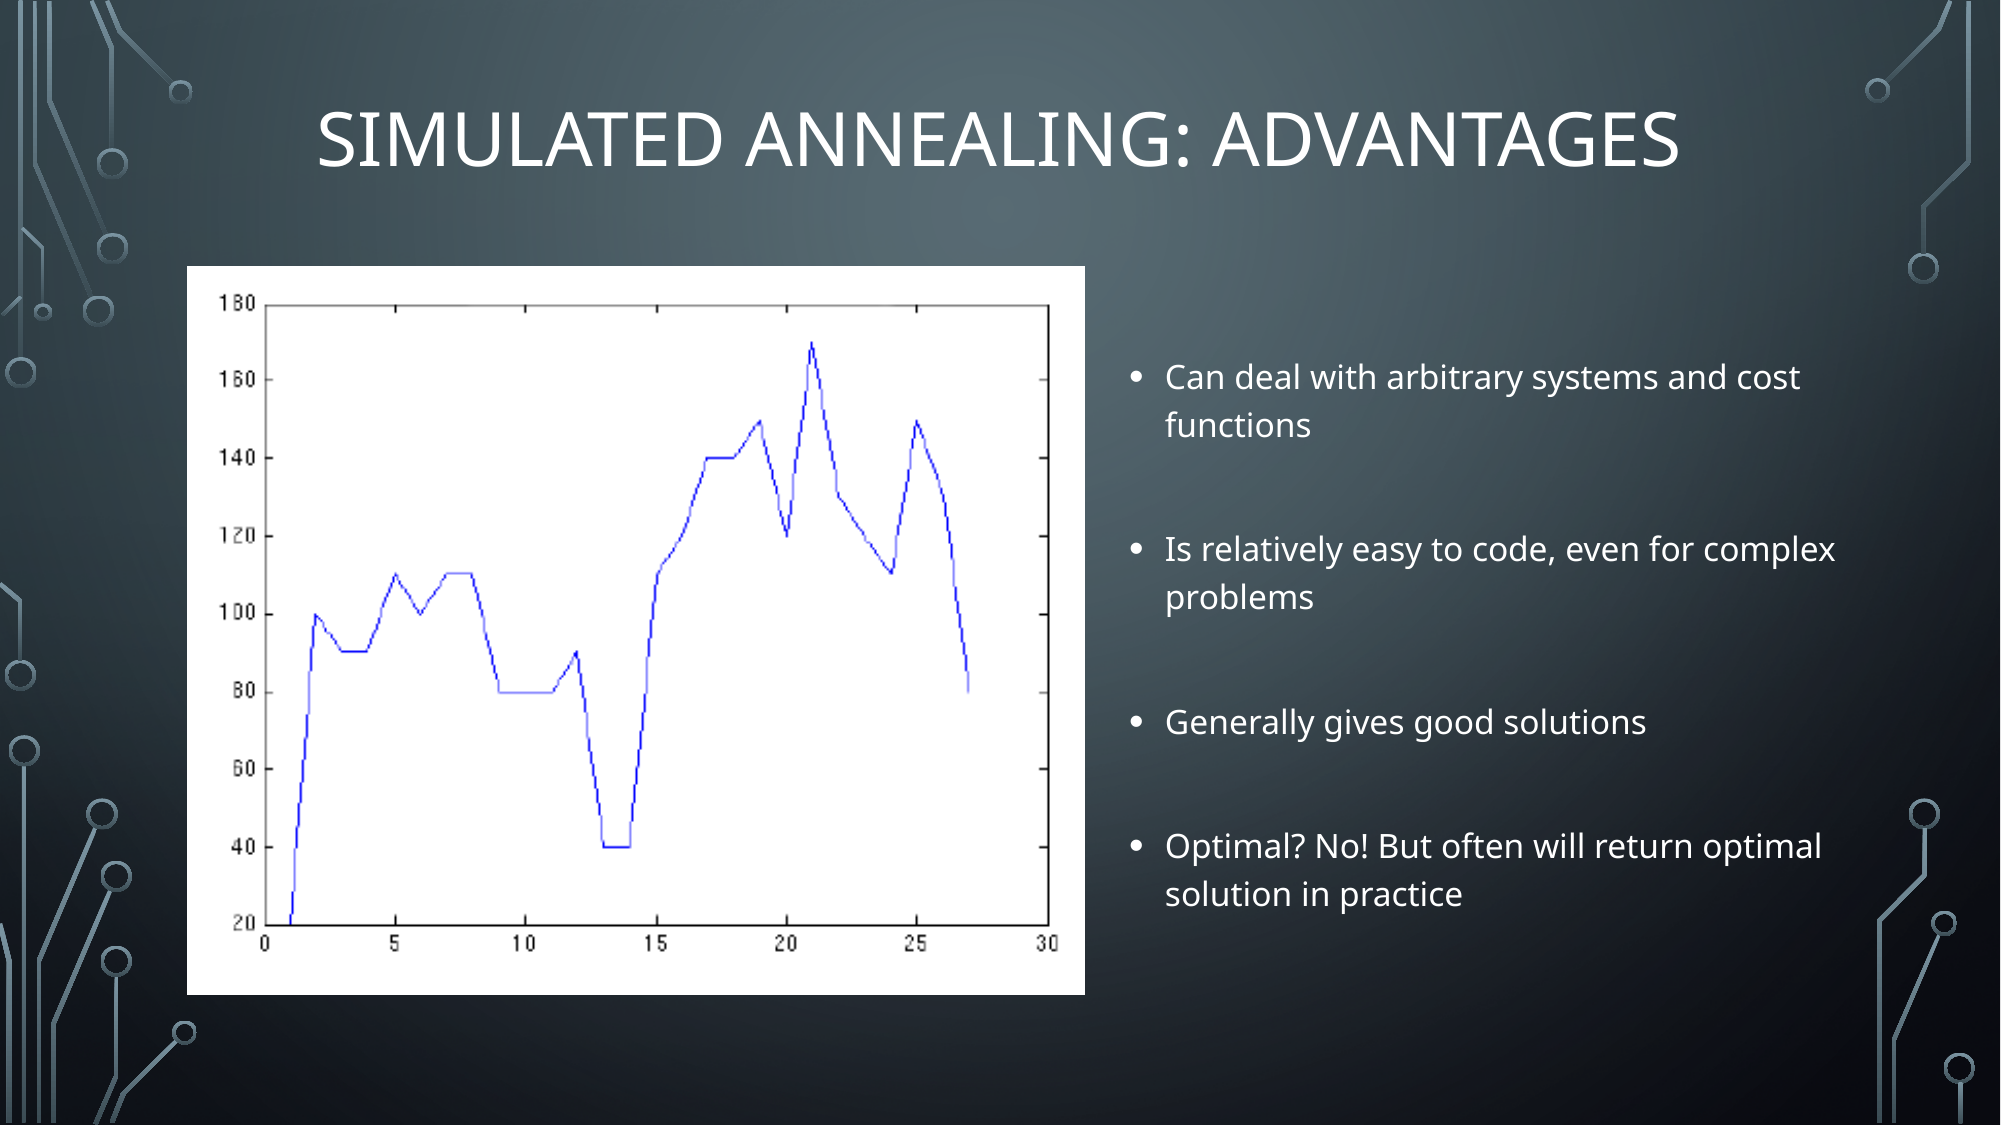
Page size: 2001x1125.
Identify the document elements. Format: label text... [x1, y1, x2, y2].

title Simulated Annealing: Advantages [187, 20, 1813, 264]
picture [186, 266, 1085, 996]
list Can deal with arbitrary systems and cost functions Is relatively easy to code, even for complex problems Generally gives good solutions Optimal? No! But often will return optimal solution in practice [1114, 340, 1914, 922]
